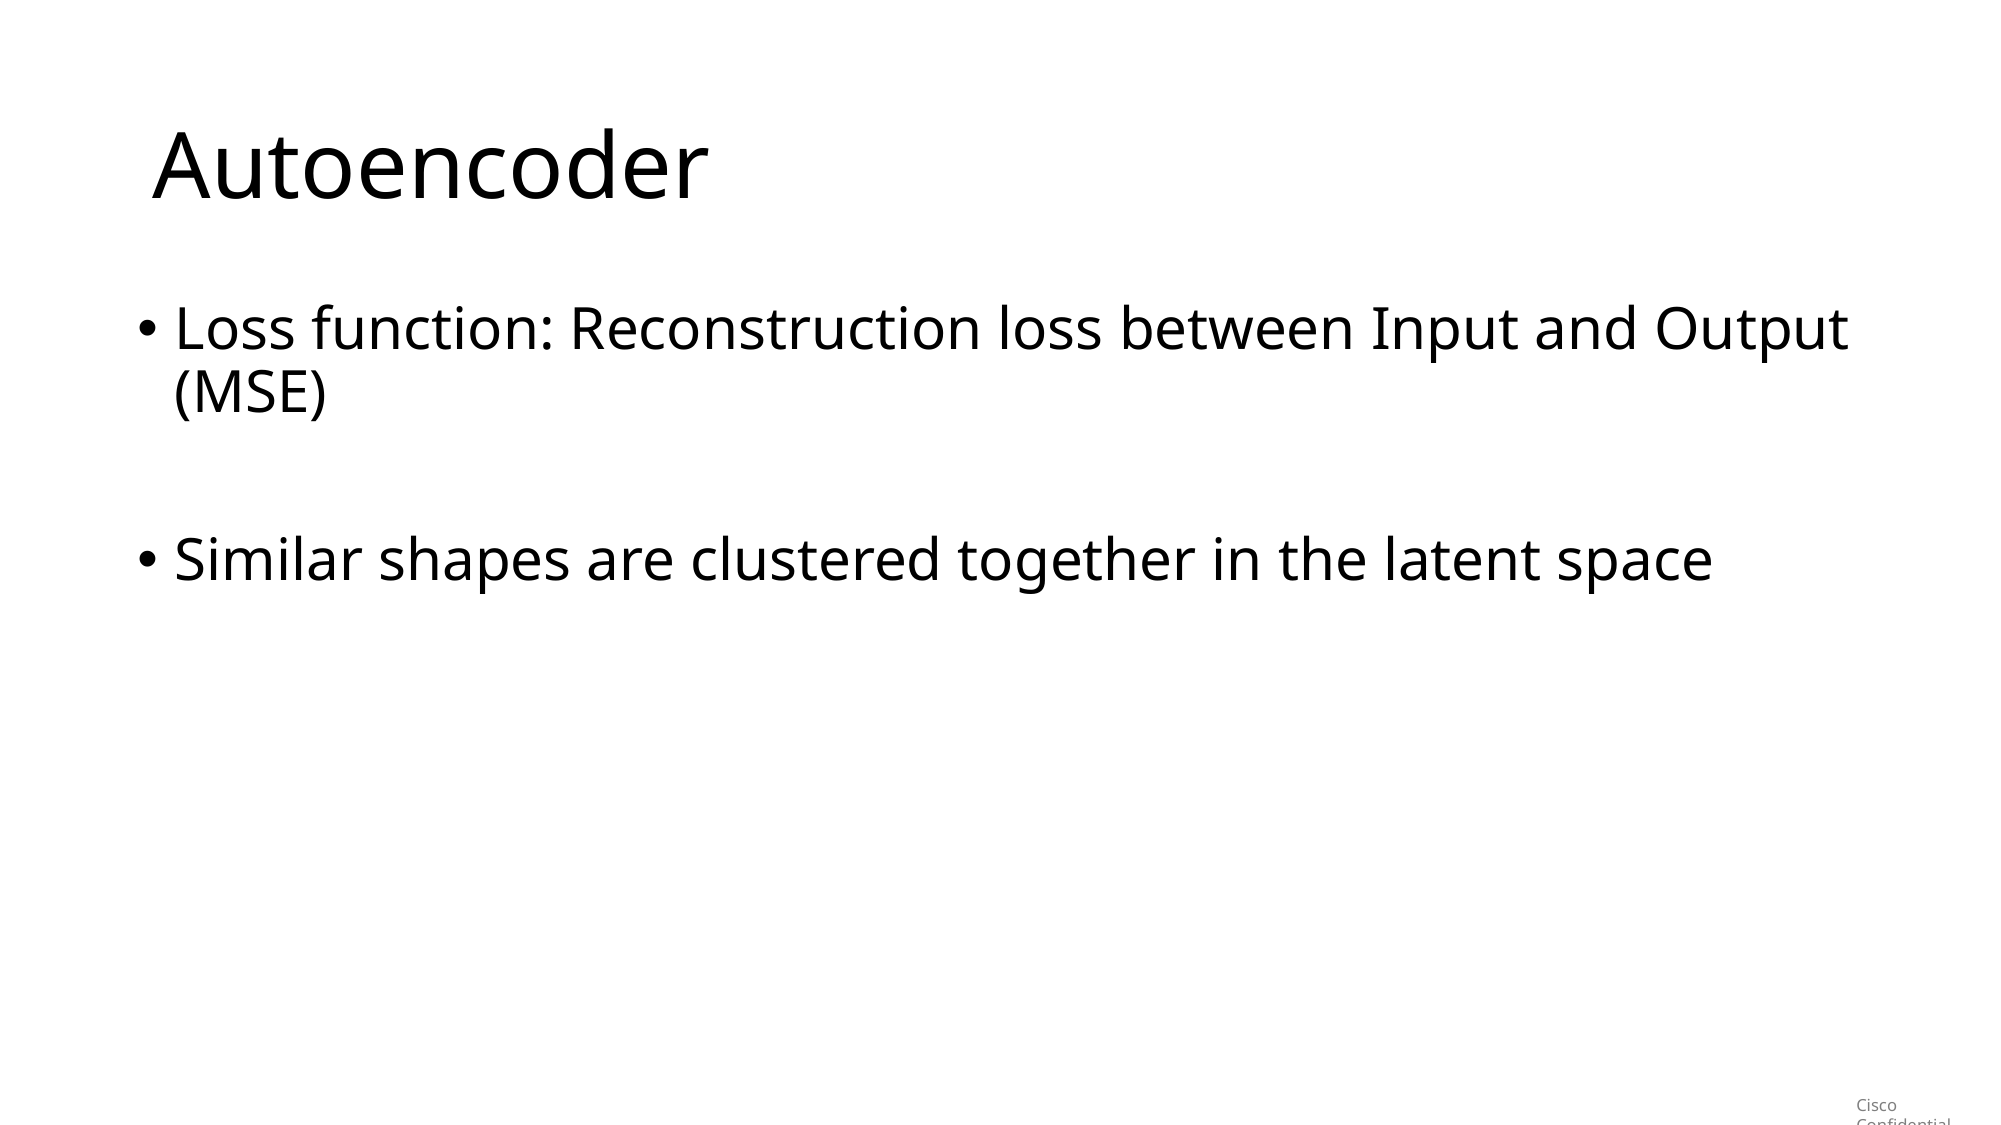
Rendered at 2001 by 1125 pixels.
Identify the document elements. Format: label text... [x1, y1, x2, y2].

list Loss function: Reconstruction loss between Input and Output (MSE) Similar shapes are clustered together in the latent space [137, 299, 1863, 1014]
title Autoencoder [137, 59, 1863, 278]
